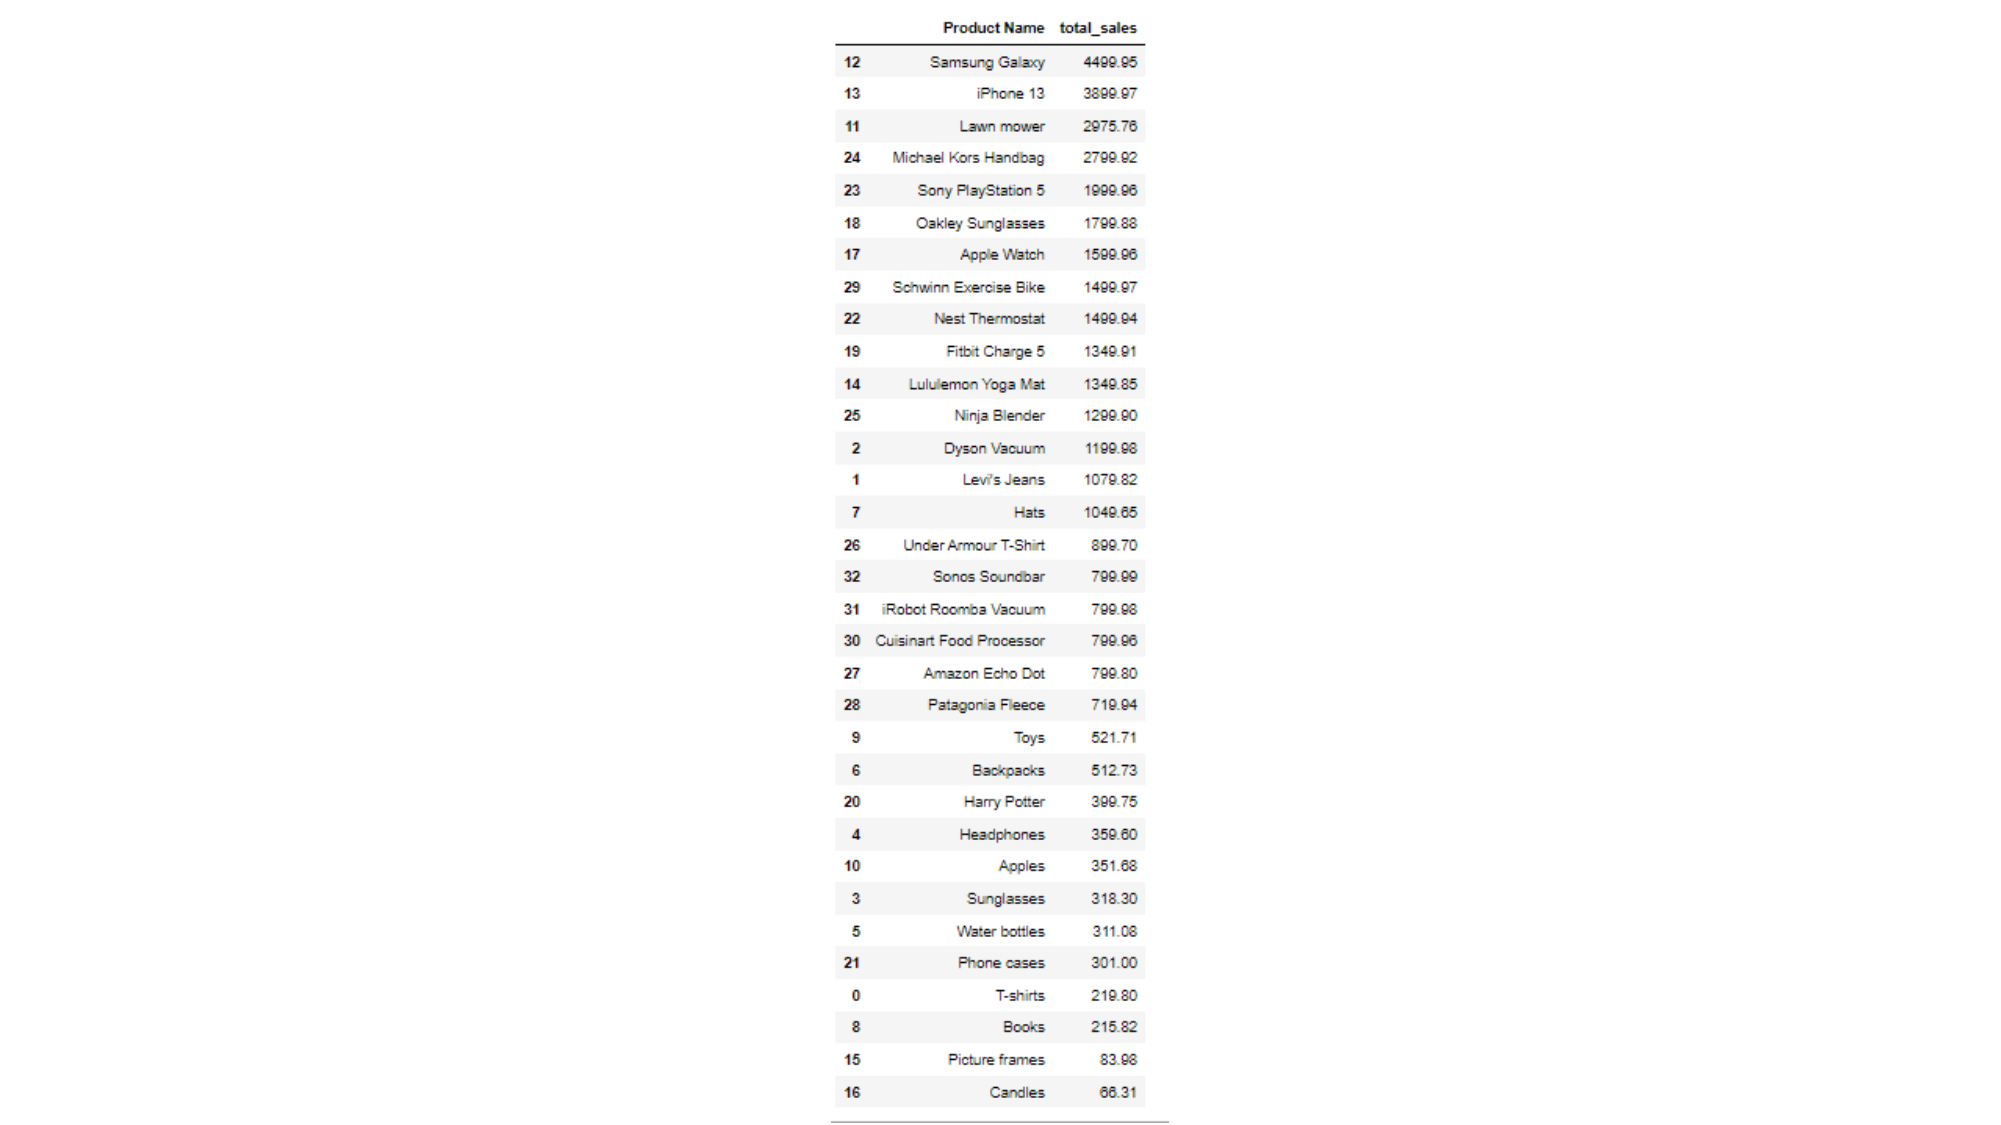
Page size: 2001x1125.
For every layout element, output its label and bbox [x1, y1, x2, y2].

picture [831, 2, 1169, 1123]
